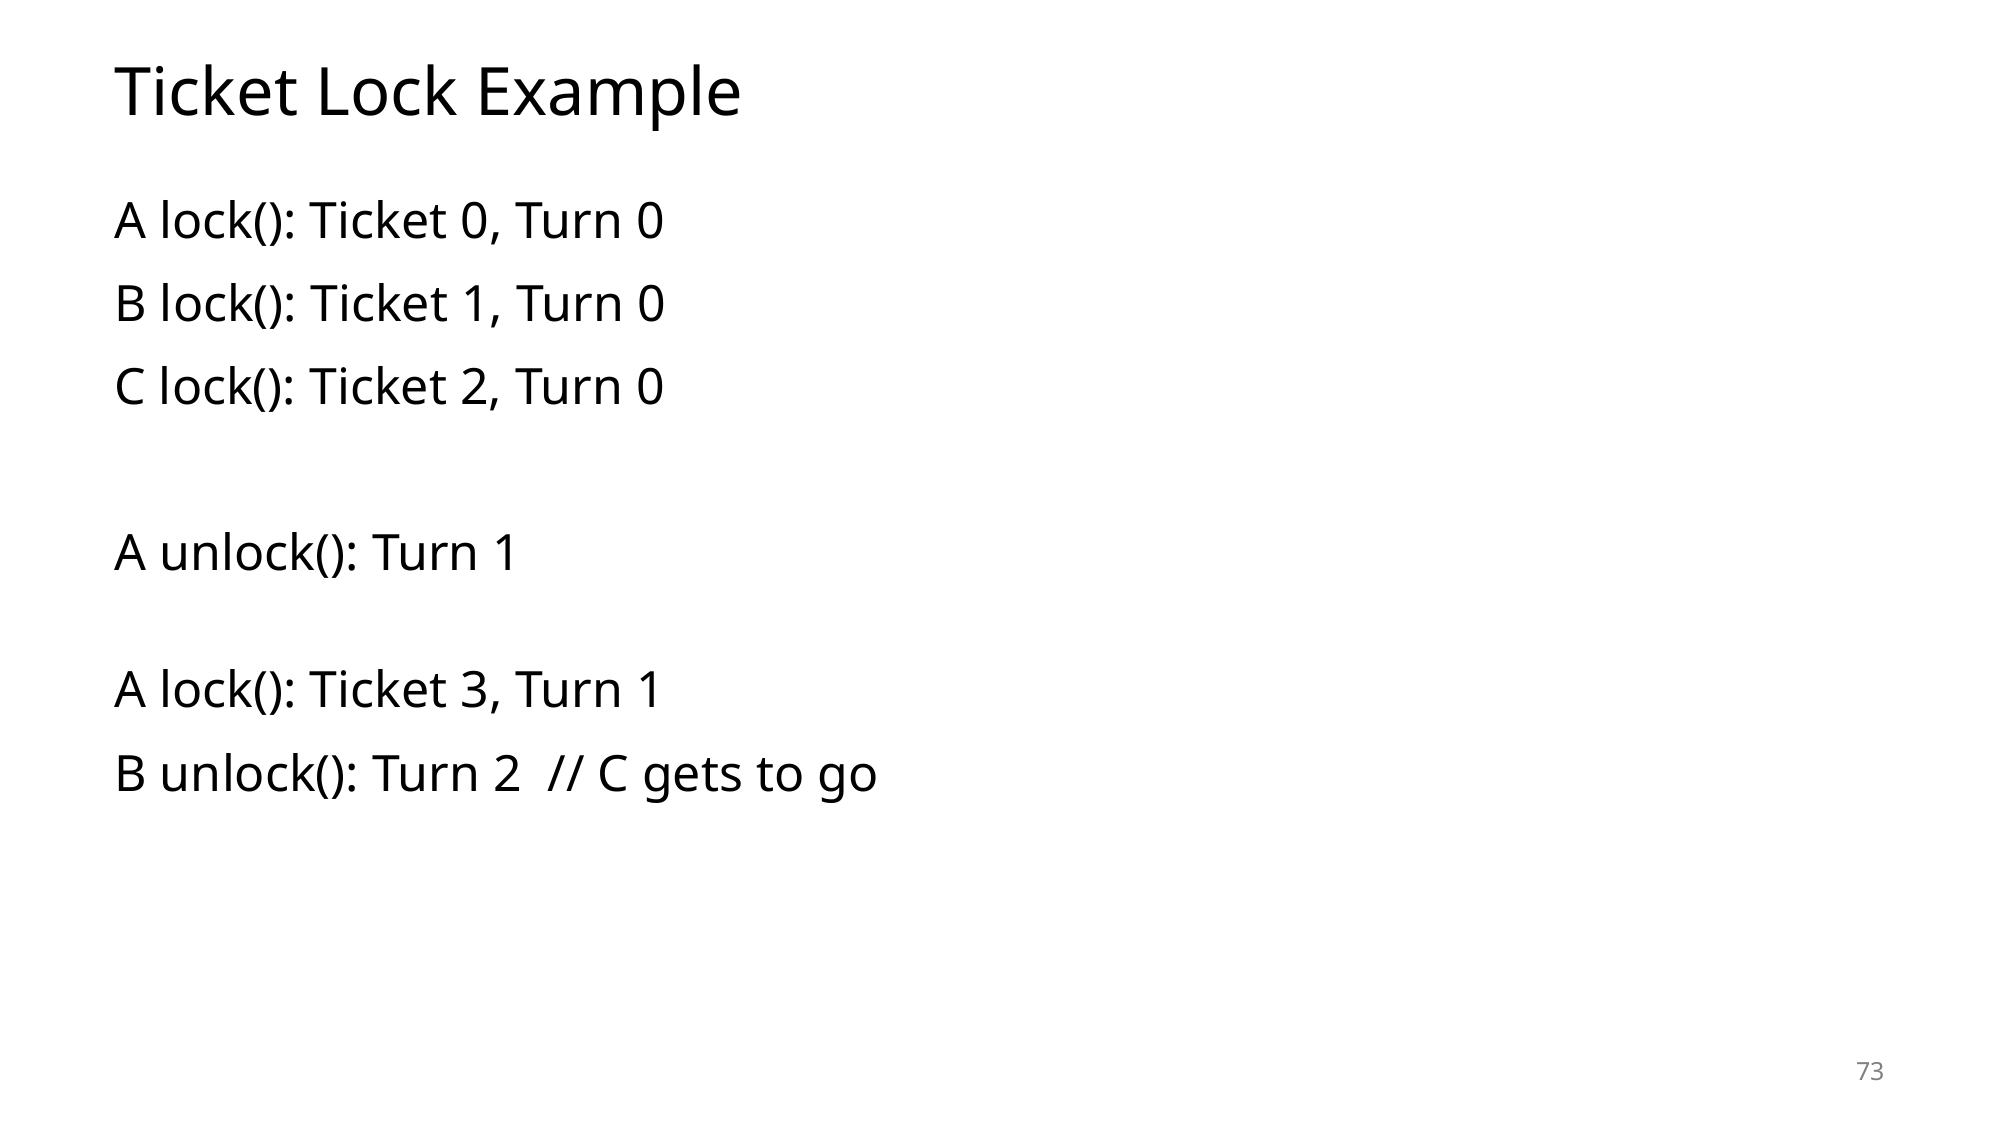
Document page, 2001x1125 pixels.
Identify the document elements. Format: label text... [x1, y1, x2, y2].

slide_number 73 [1749, 1042, 1900, 1103]
title Ticket Lock Example [99, 37, 1900, 150]
list A lock(): Ticket 0, Turn 0 B lock(): Ticket 1, Turn 0 C lock(): Ticket 2, Turn 0 A unlock(): Turn 1 A lock(): Ticket 3, Turn 1 B unlock(): Turn 2 // C gets to go [99, 187, 1900, 1013]
